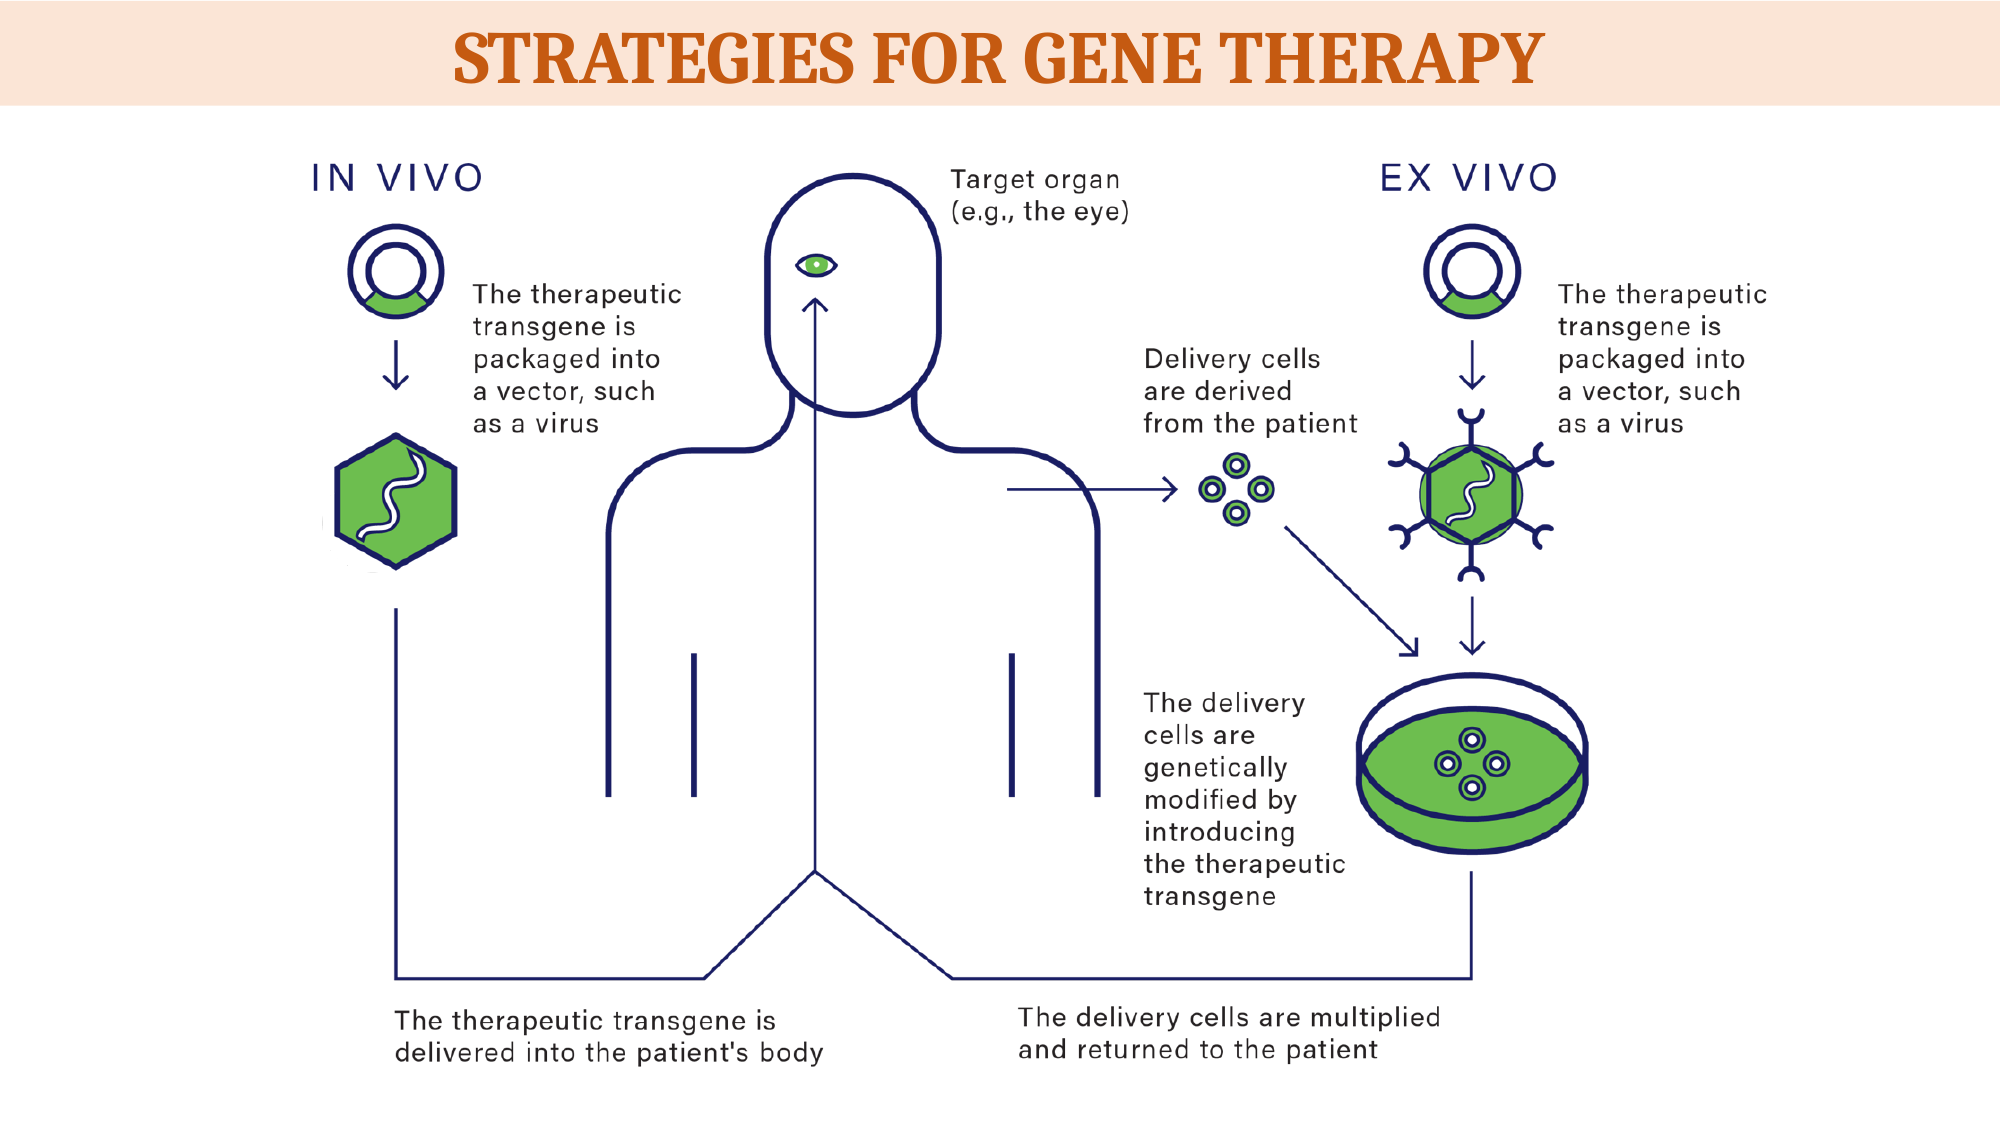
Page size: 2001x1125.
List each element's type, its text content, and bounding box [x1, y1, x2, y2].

picture [305, 151, 1775, 1079]
text_box STRATEGIES FOR GENE THERAPY [0, 0, 2000, 106]
